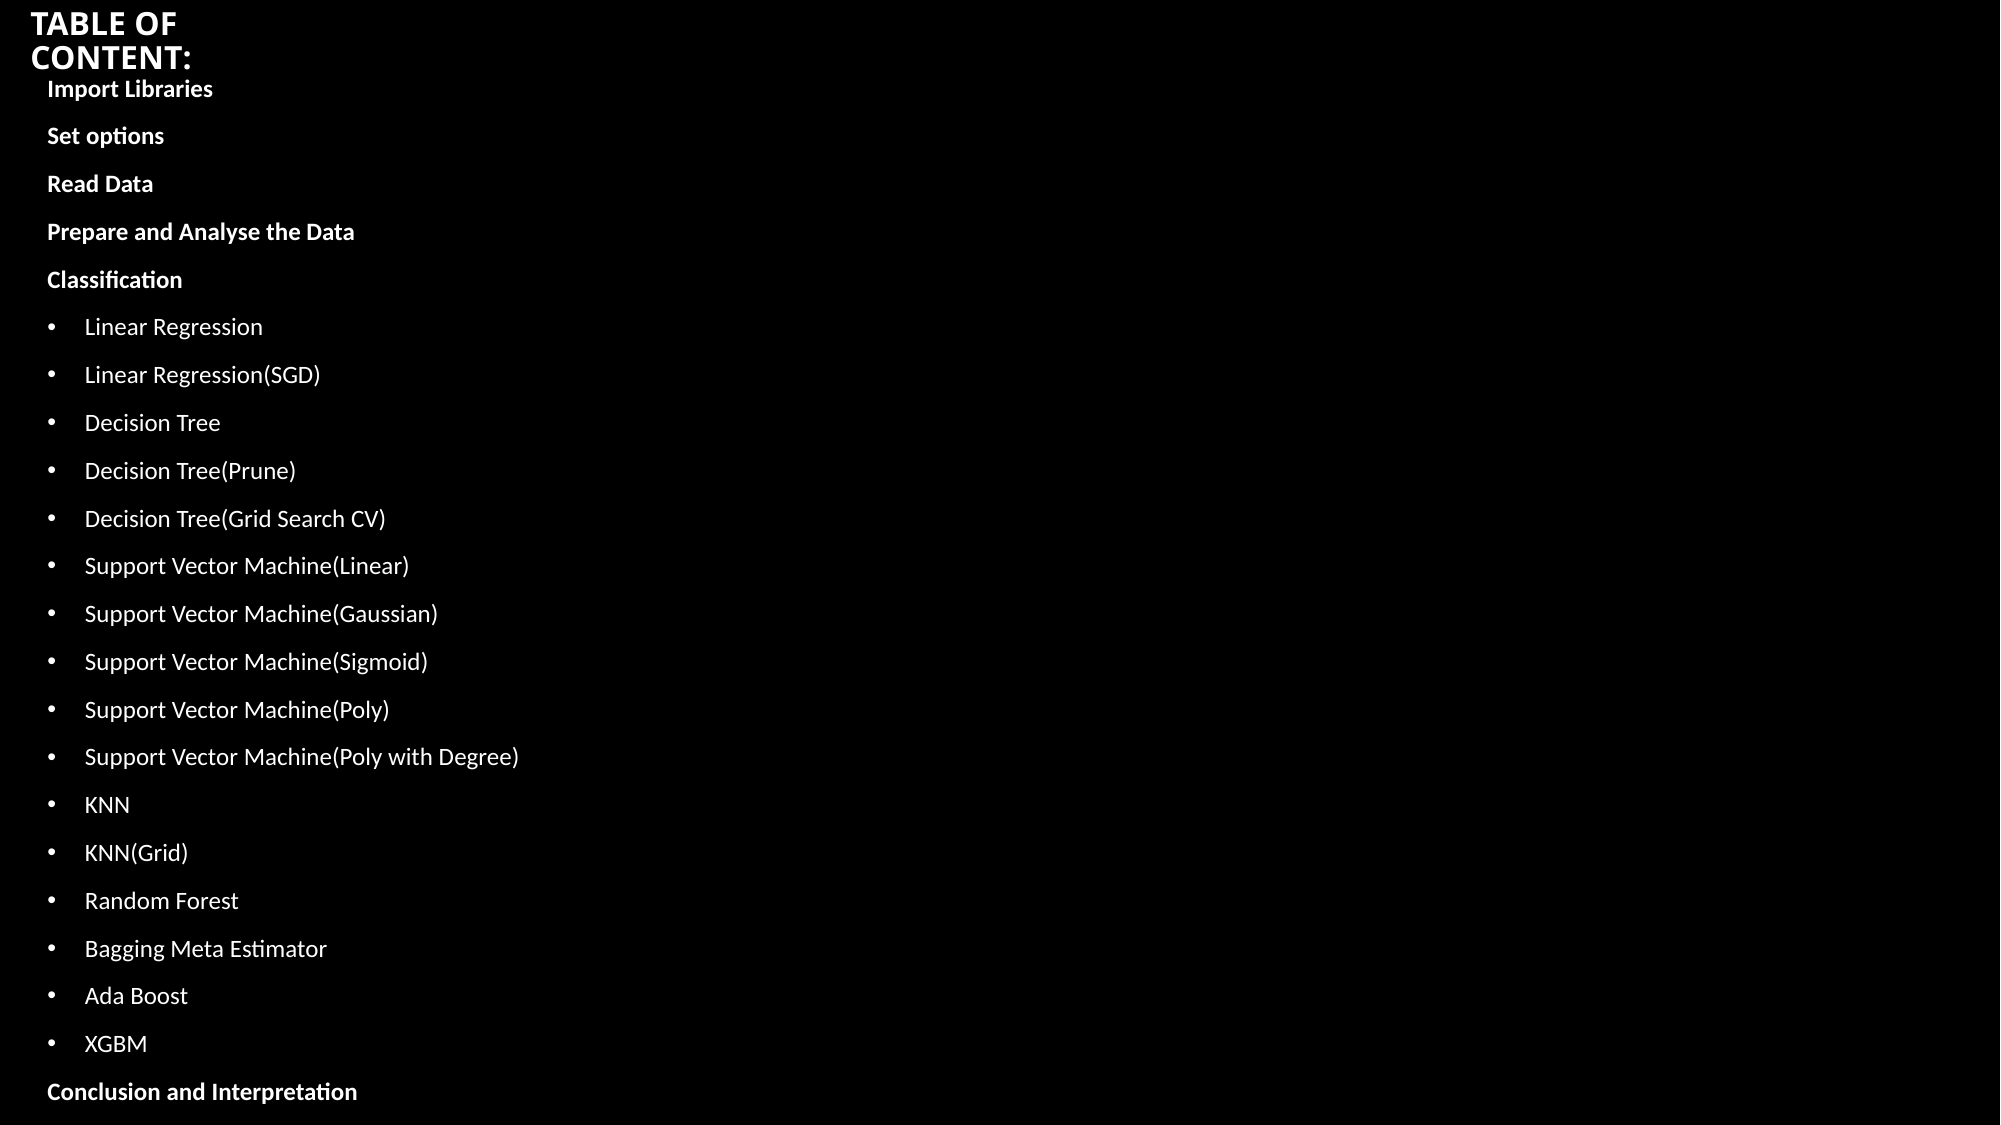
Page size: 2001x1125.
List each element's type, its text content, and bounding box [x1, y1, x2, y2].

title TABLE OF CONTENT: [15, 0, 314, 84]
list Import Libraries Set options Read Data Prepare and Analyse the Data Classification Linear Regression Linear Regression(SGD) Decision Tree Decision Tree(Prune) Decision Tree(Grid Search CV) Support Vector Machine(Linear) Support Vector Machine(Gaussian) Support Vector Machine(Sigmoid) Support Vector Machine(Poly) Support Vector Machine(Poly with Degree) KNN KNN(Grid) Random Forest Bagging Meta Estimator Ada Boost XGBM Conclusion and Interpretation [32, 68, 1954, 1125]
